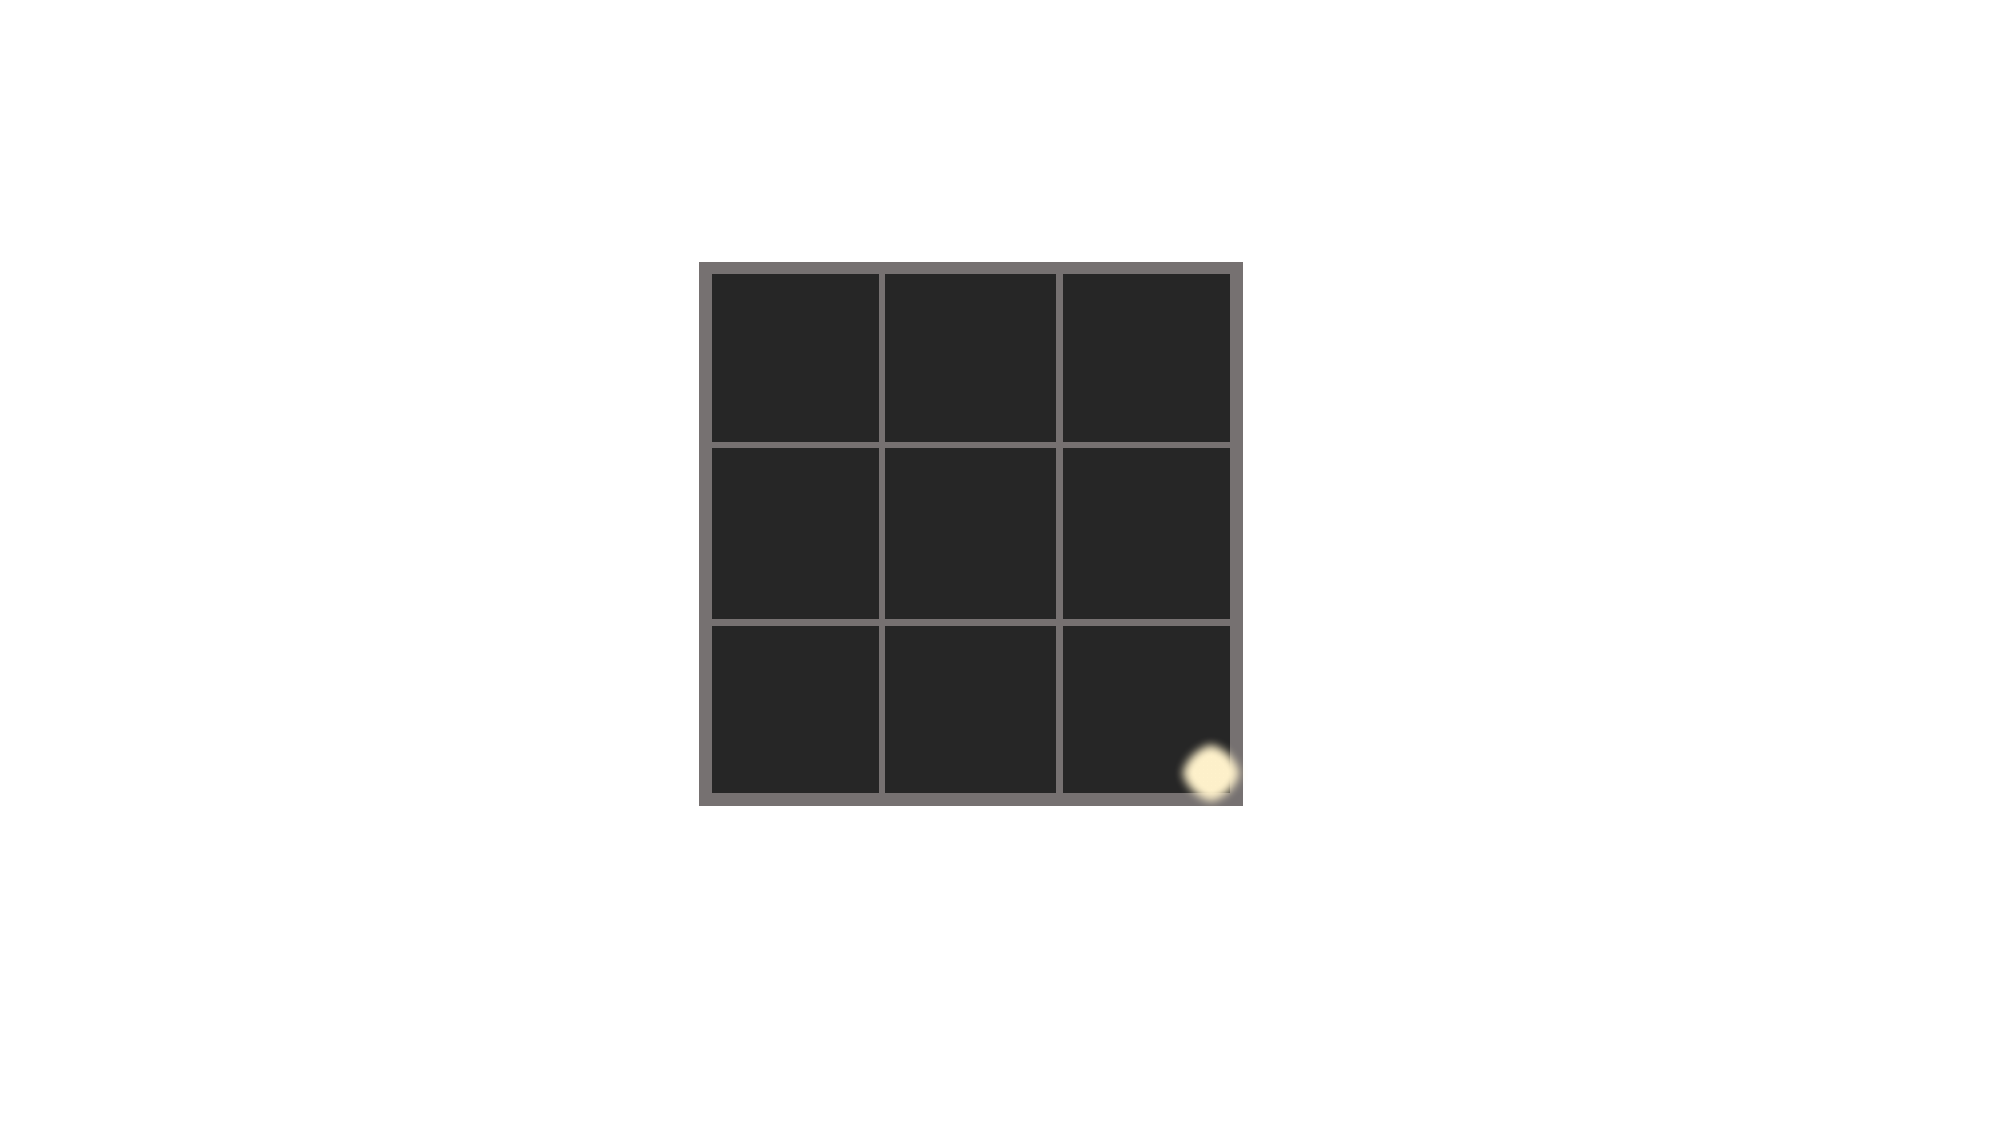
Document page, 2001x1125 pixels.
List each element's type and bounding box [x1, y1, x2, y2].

text_box [1060, 267, 1238, 800]
text_box [885, 448, 1056, 619]
text_box [885, 267, 1059, 442]
text_box [1186, 748, 1236, 798]
text_box [704, 267, 882, 800]
text_box [1181, 744, 1238, 800]
text_box [1190, 752, 1232, 794]
text_box [1178, 740, 1238, 800]
text_box [883, 626, 1059, 800]
